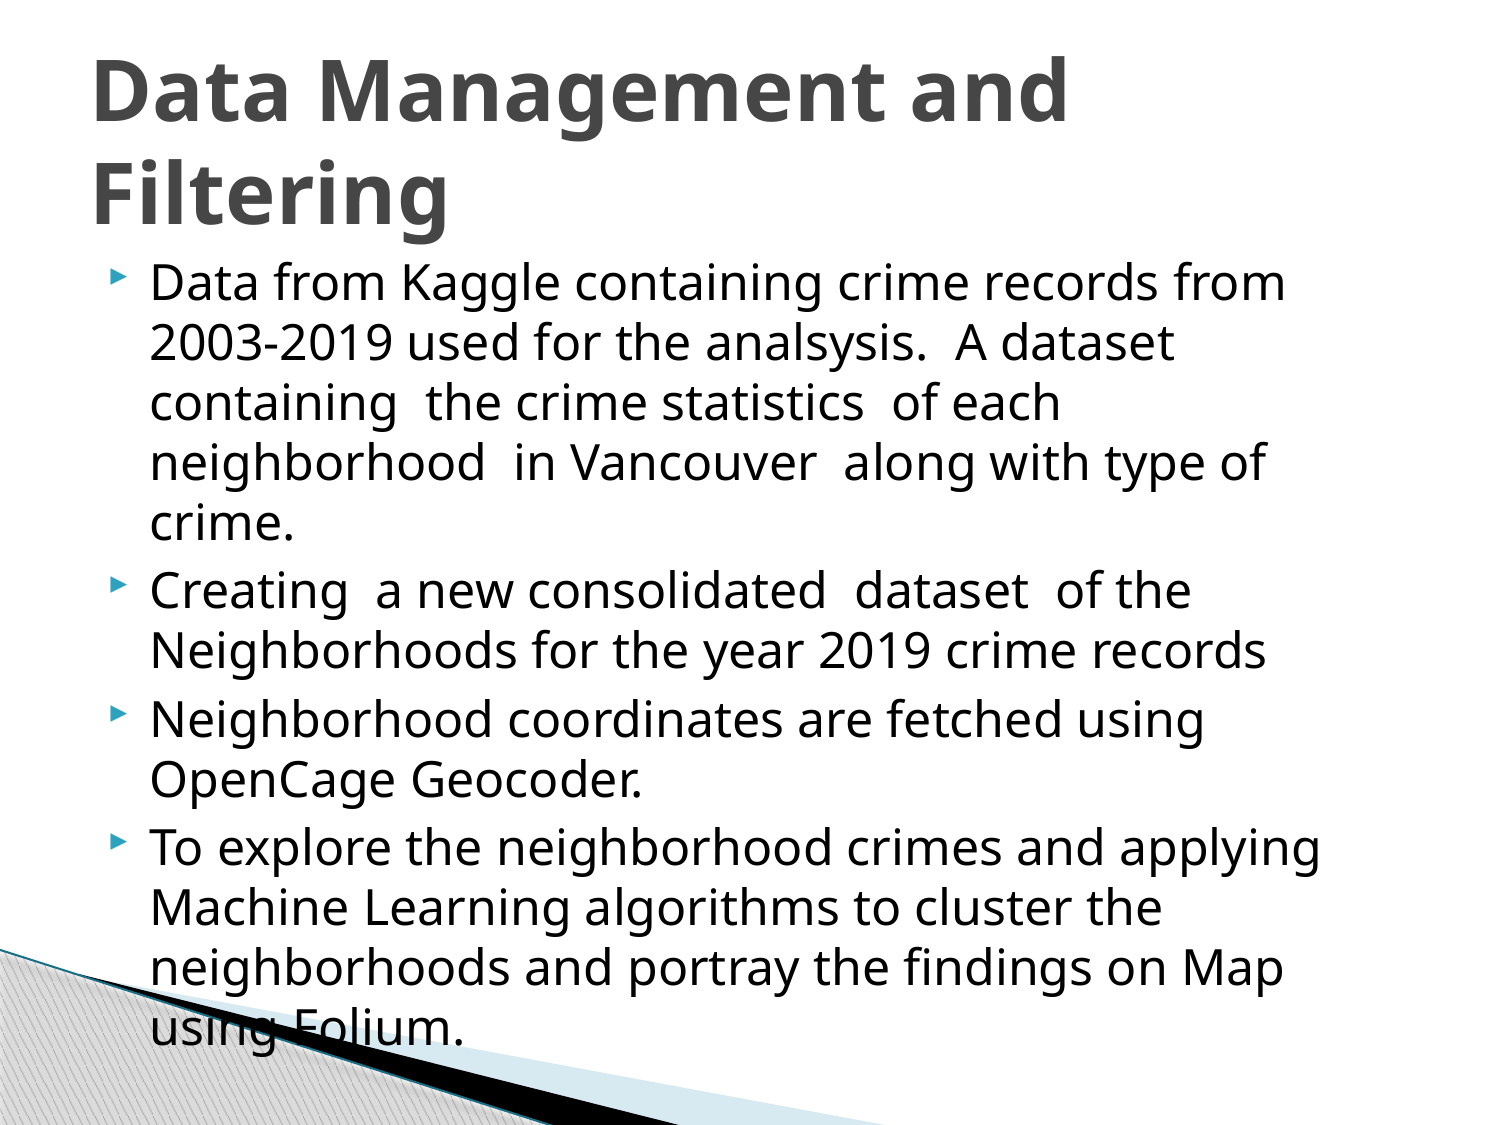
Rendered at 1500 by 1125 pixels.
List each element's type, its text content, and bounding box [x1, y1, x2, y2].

title Data Management and Filtering [75, 45, 1425, 233]
list Data from Kaggle containing crime records from 2003-2019 used for the analsysis. A dataset containing the crime statistics of each neighborhood in Vancouver along with type of crime. Creating a new consolidated dataset of the Neighborhoods for the year 2019 crime records Neighborhood coordinates are fetched using OpenCage Geocoder. To explore the neighborhood crimes and applying Machine Learning algorithms to cluster the neighborhoods and portray the findings on Map using Folium. [75, 243, 1425, 986]
